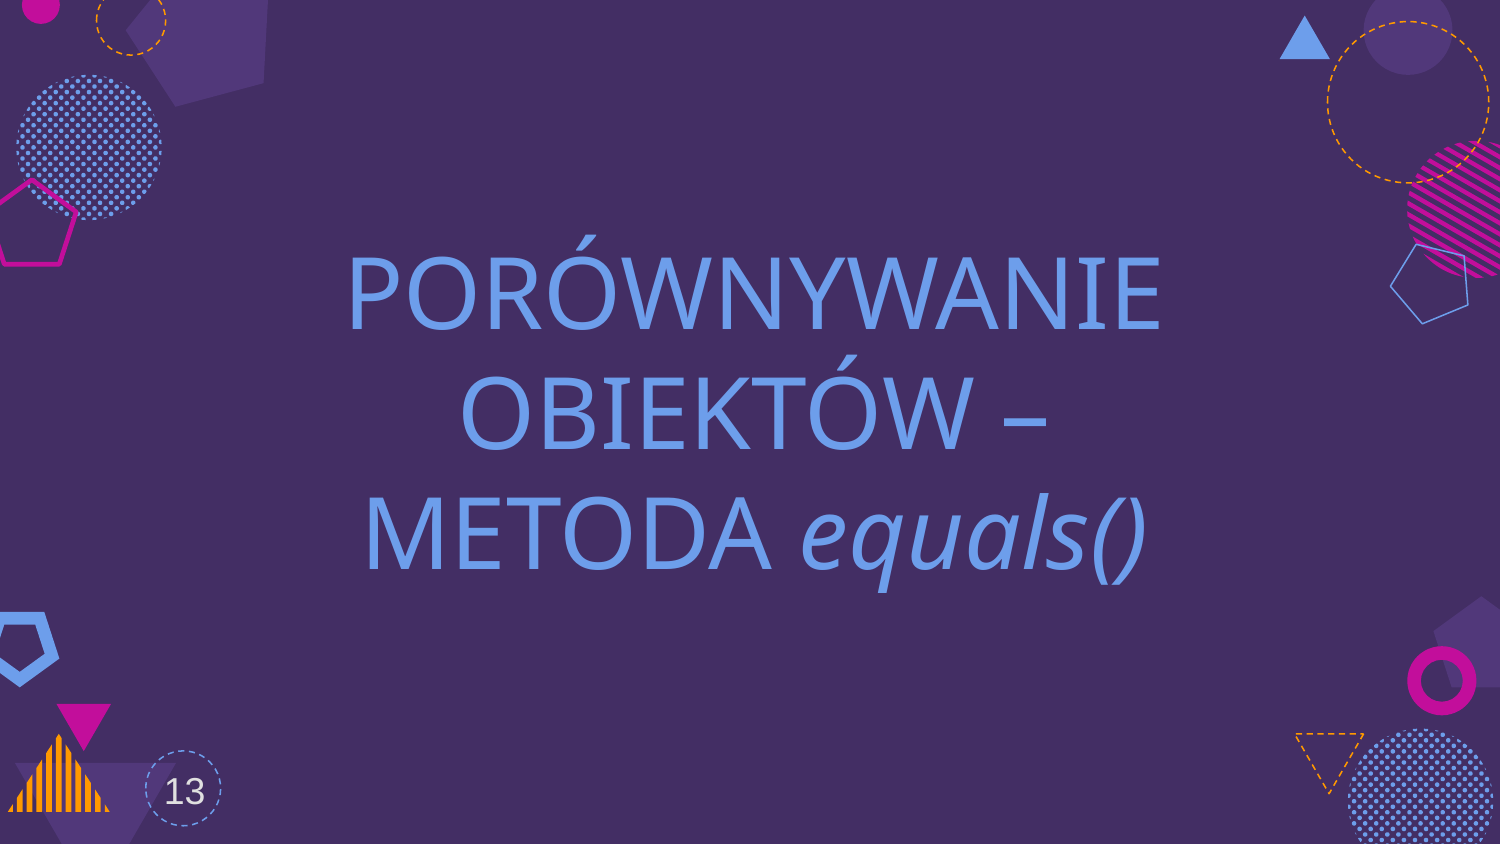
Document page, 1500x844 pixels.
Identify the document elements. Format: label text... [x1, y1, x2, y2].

text_box 13 [148, 759, 221, 820]
title PORÓWNYWANIE OBIEKTÓW – METODA equals() [273, 360, 1235, 459]
